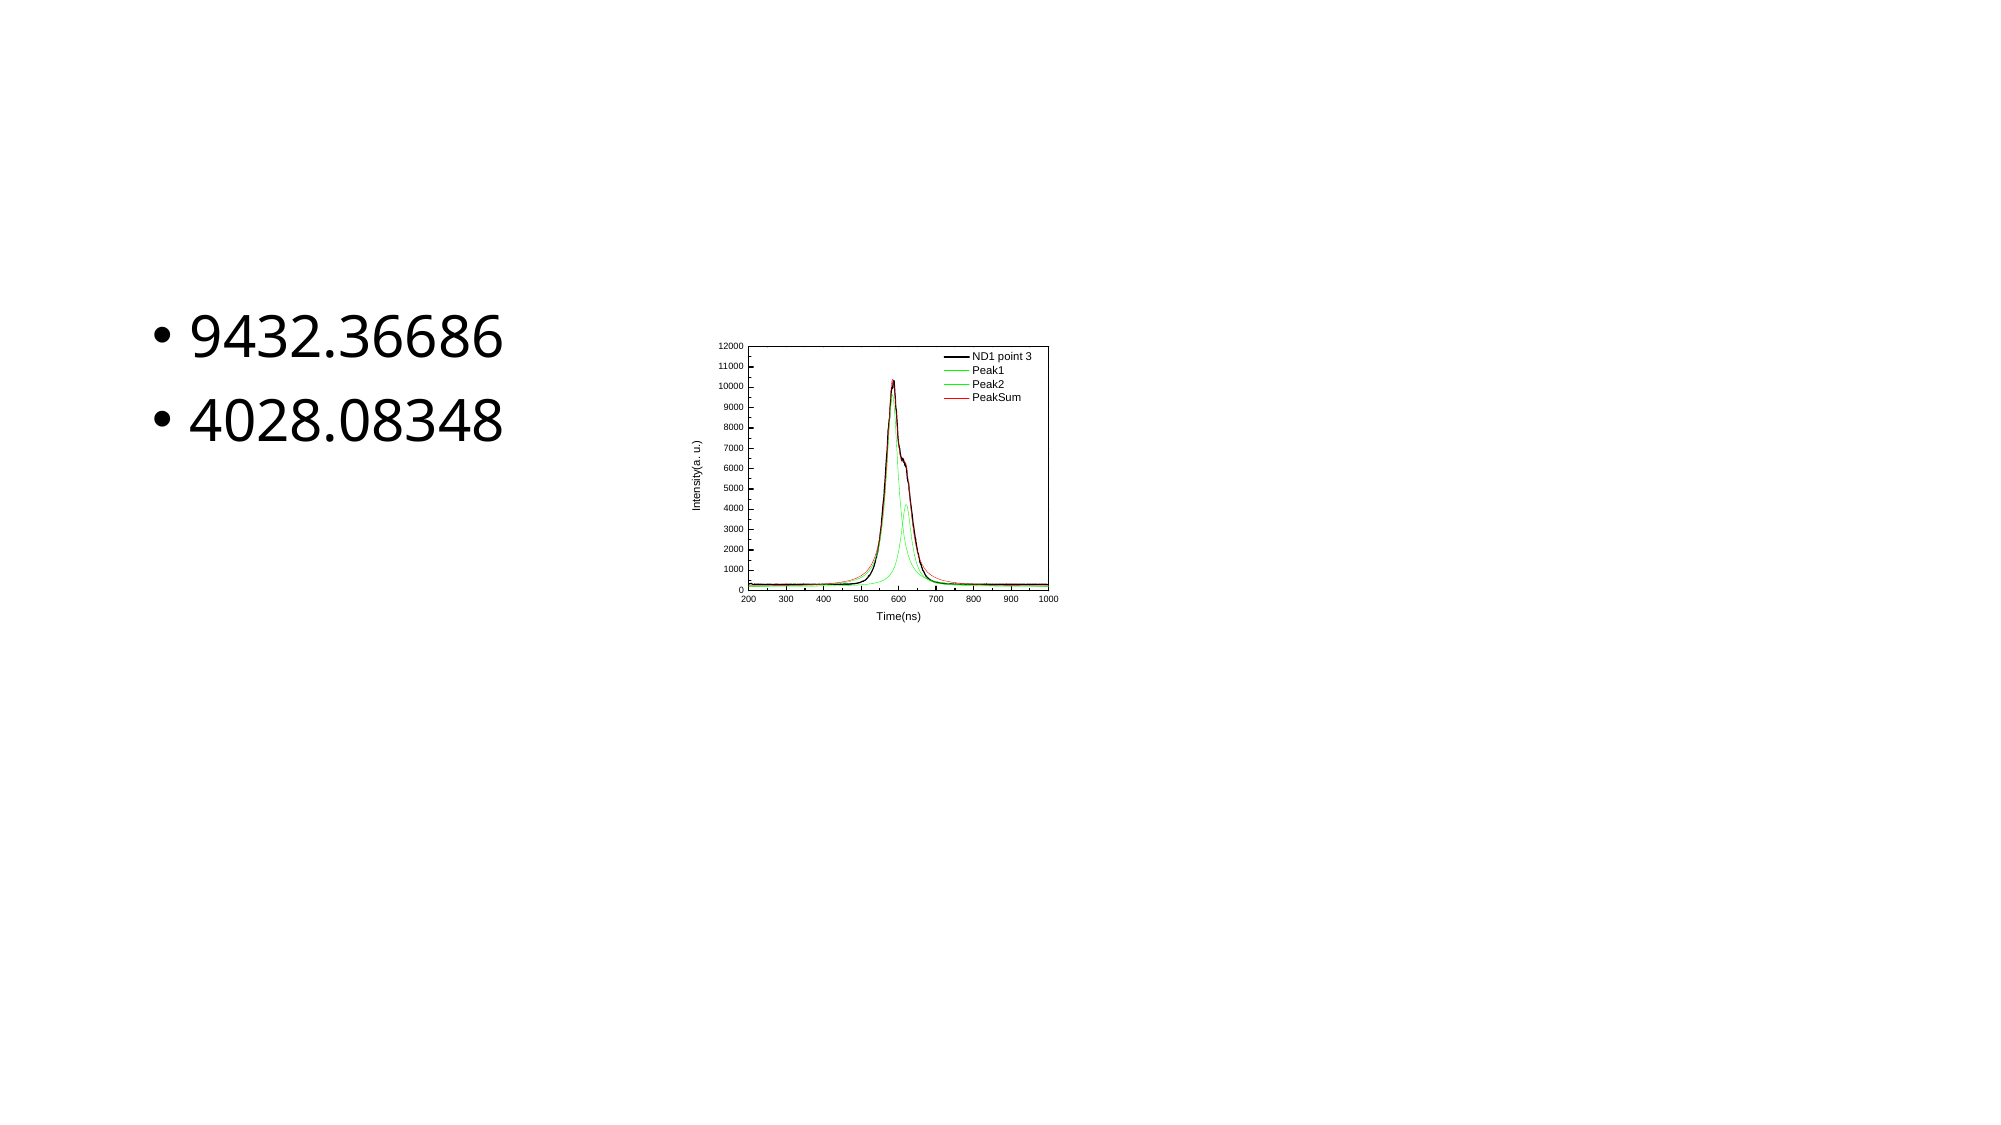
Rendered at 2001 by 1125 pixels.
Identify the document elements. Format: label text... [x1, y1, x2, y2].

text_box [669, 307, 1330, 818]
list 9432.36686 4028.08348 [137, 299, 1863, 1014]
